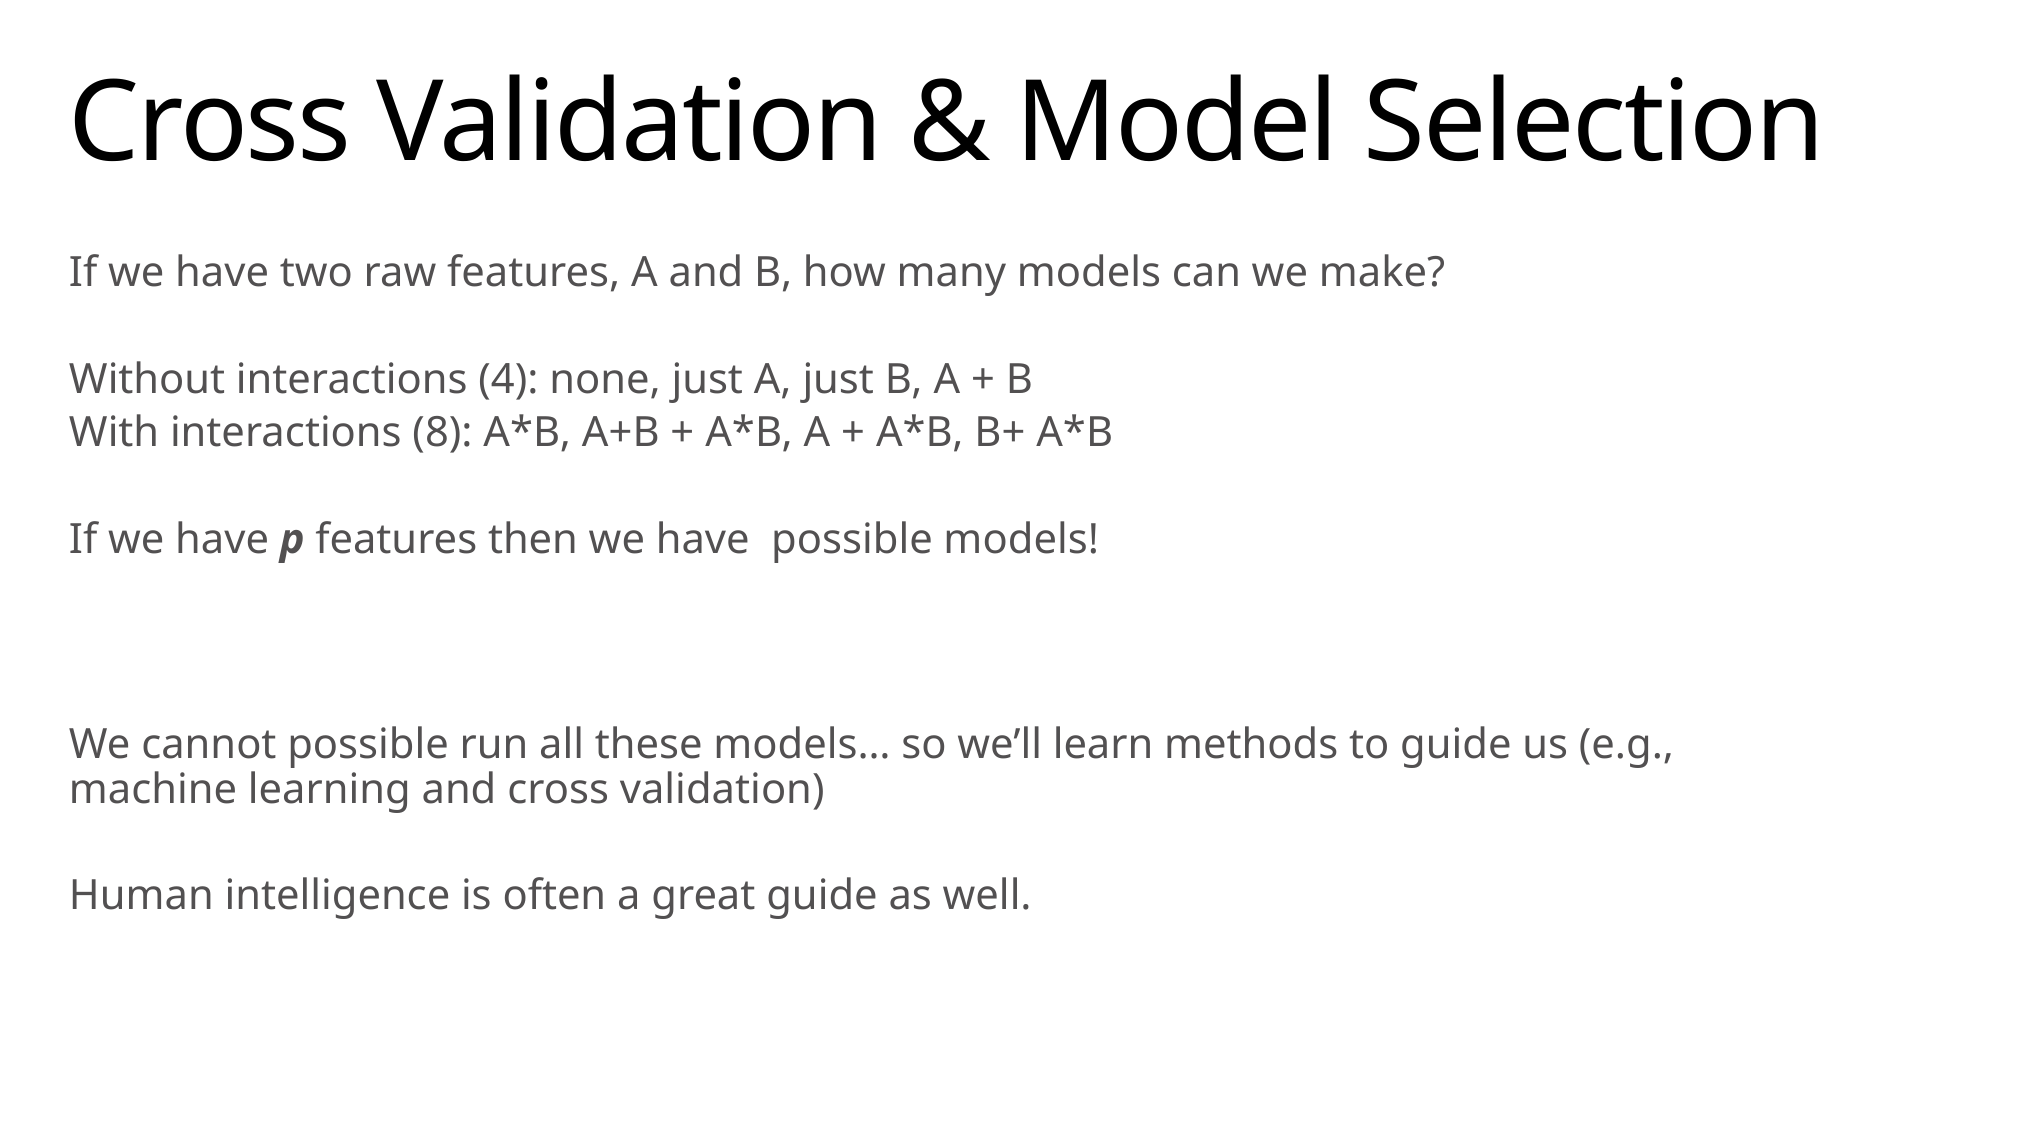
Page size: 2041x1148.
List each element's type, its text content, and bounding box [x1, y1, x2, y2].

title Cross Validation & Model Selection [45, 48, 1996, 200]
